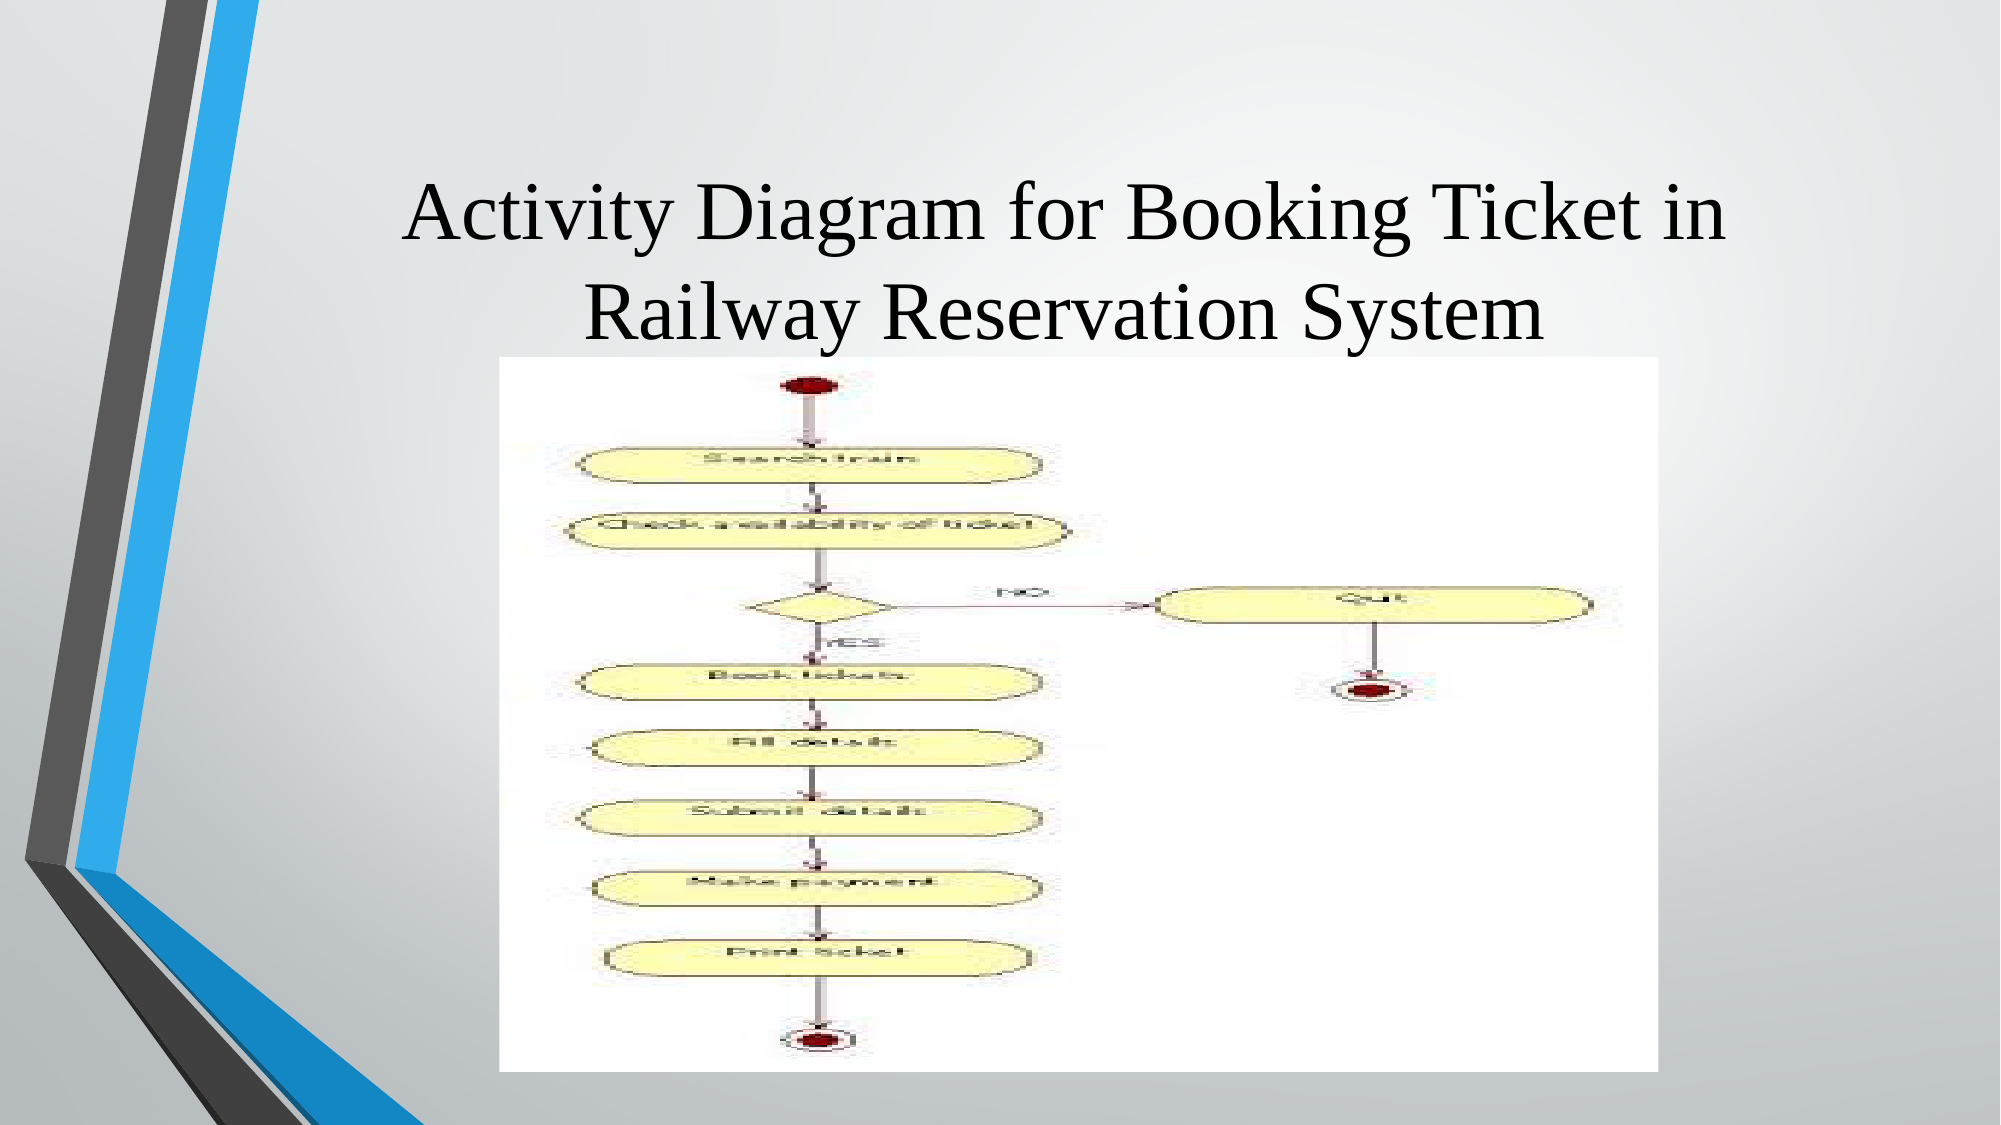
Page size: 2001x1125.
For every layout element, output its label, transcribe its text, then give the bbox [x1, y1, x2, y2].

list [499, 357, 1659, 1072]
title Activity Diagram for Booking Ticket in Railway Reservation System [243, 112, 1887, 400]
